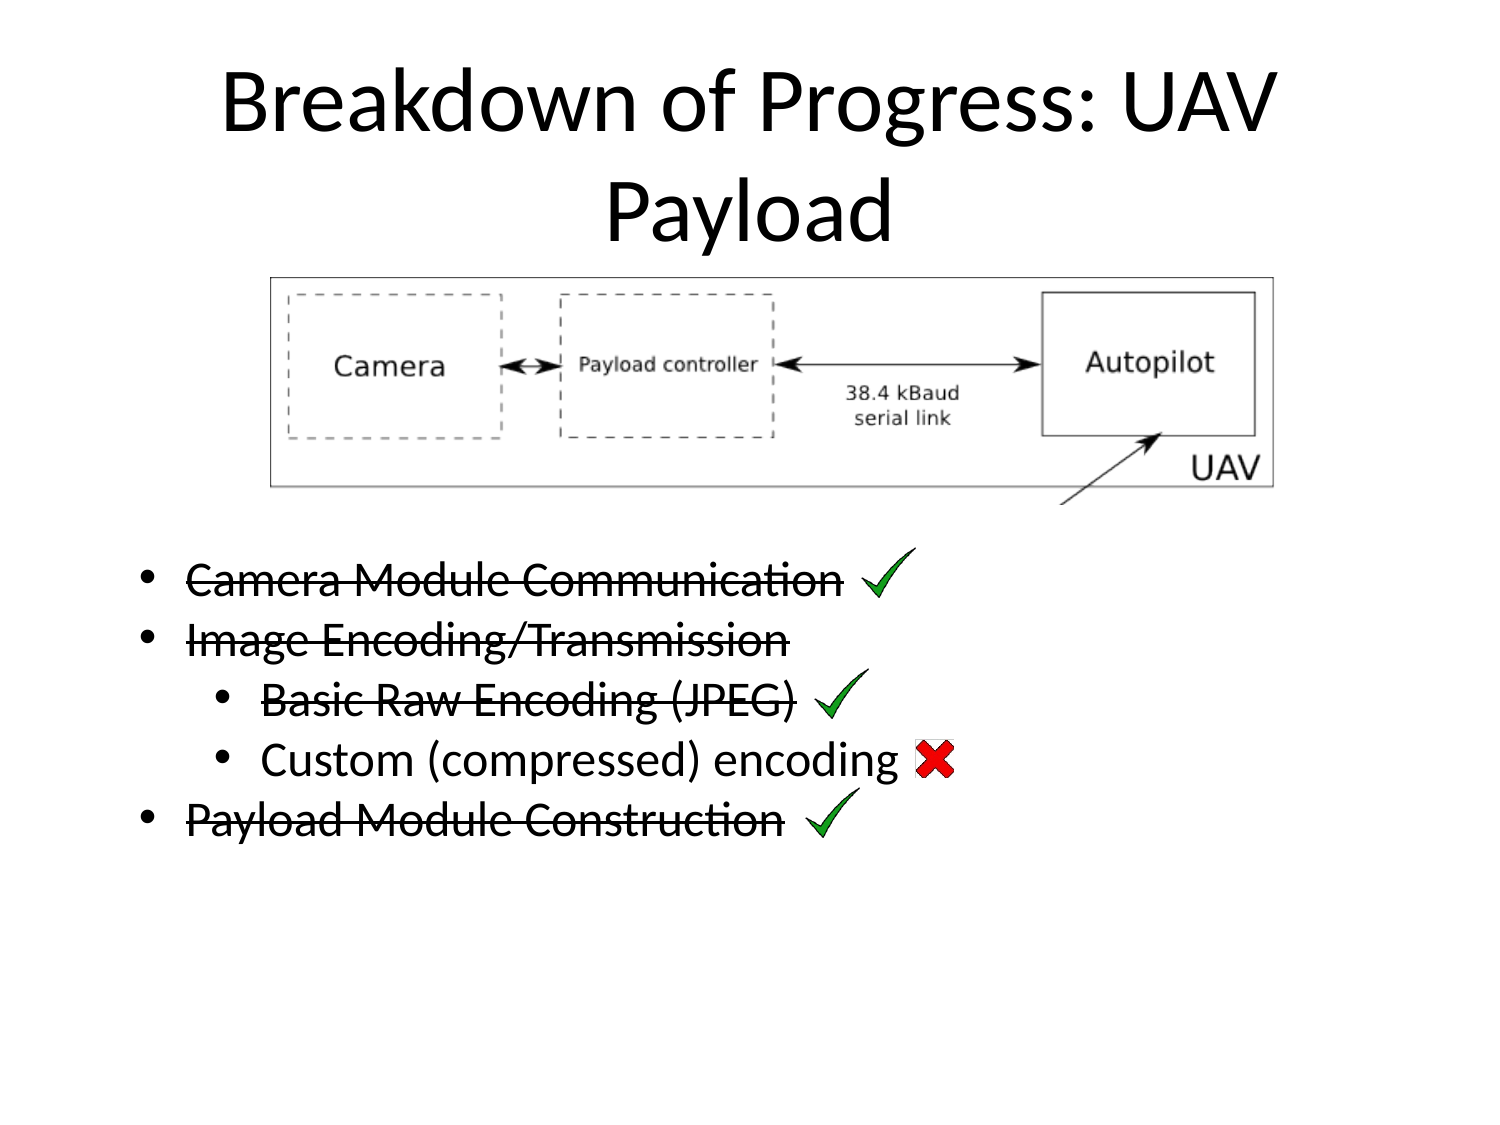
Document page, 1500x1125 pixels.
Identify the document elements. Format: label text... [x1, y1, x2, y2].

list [253, 266, 1289, 505]
picture [861, 547, 916, 598]
picture [805, 787, 860, 838]
text_box Camera Module Communication Image Encoding/Transmission Basic Raw Encoding (JPEG) Custom (compressed) encoding Payload Module Construction [123, 538, 1436, 854]
picture [915, 739, 954, 779]
picture [813, 668, 869, 719]
title Breakdown of Progress: UAV Payload [75, 45, 1425, 256]
